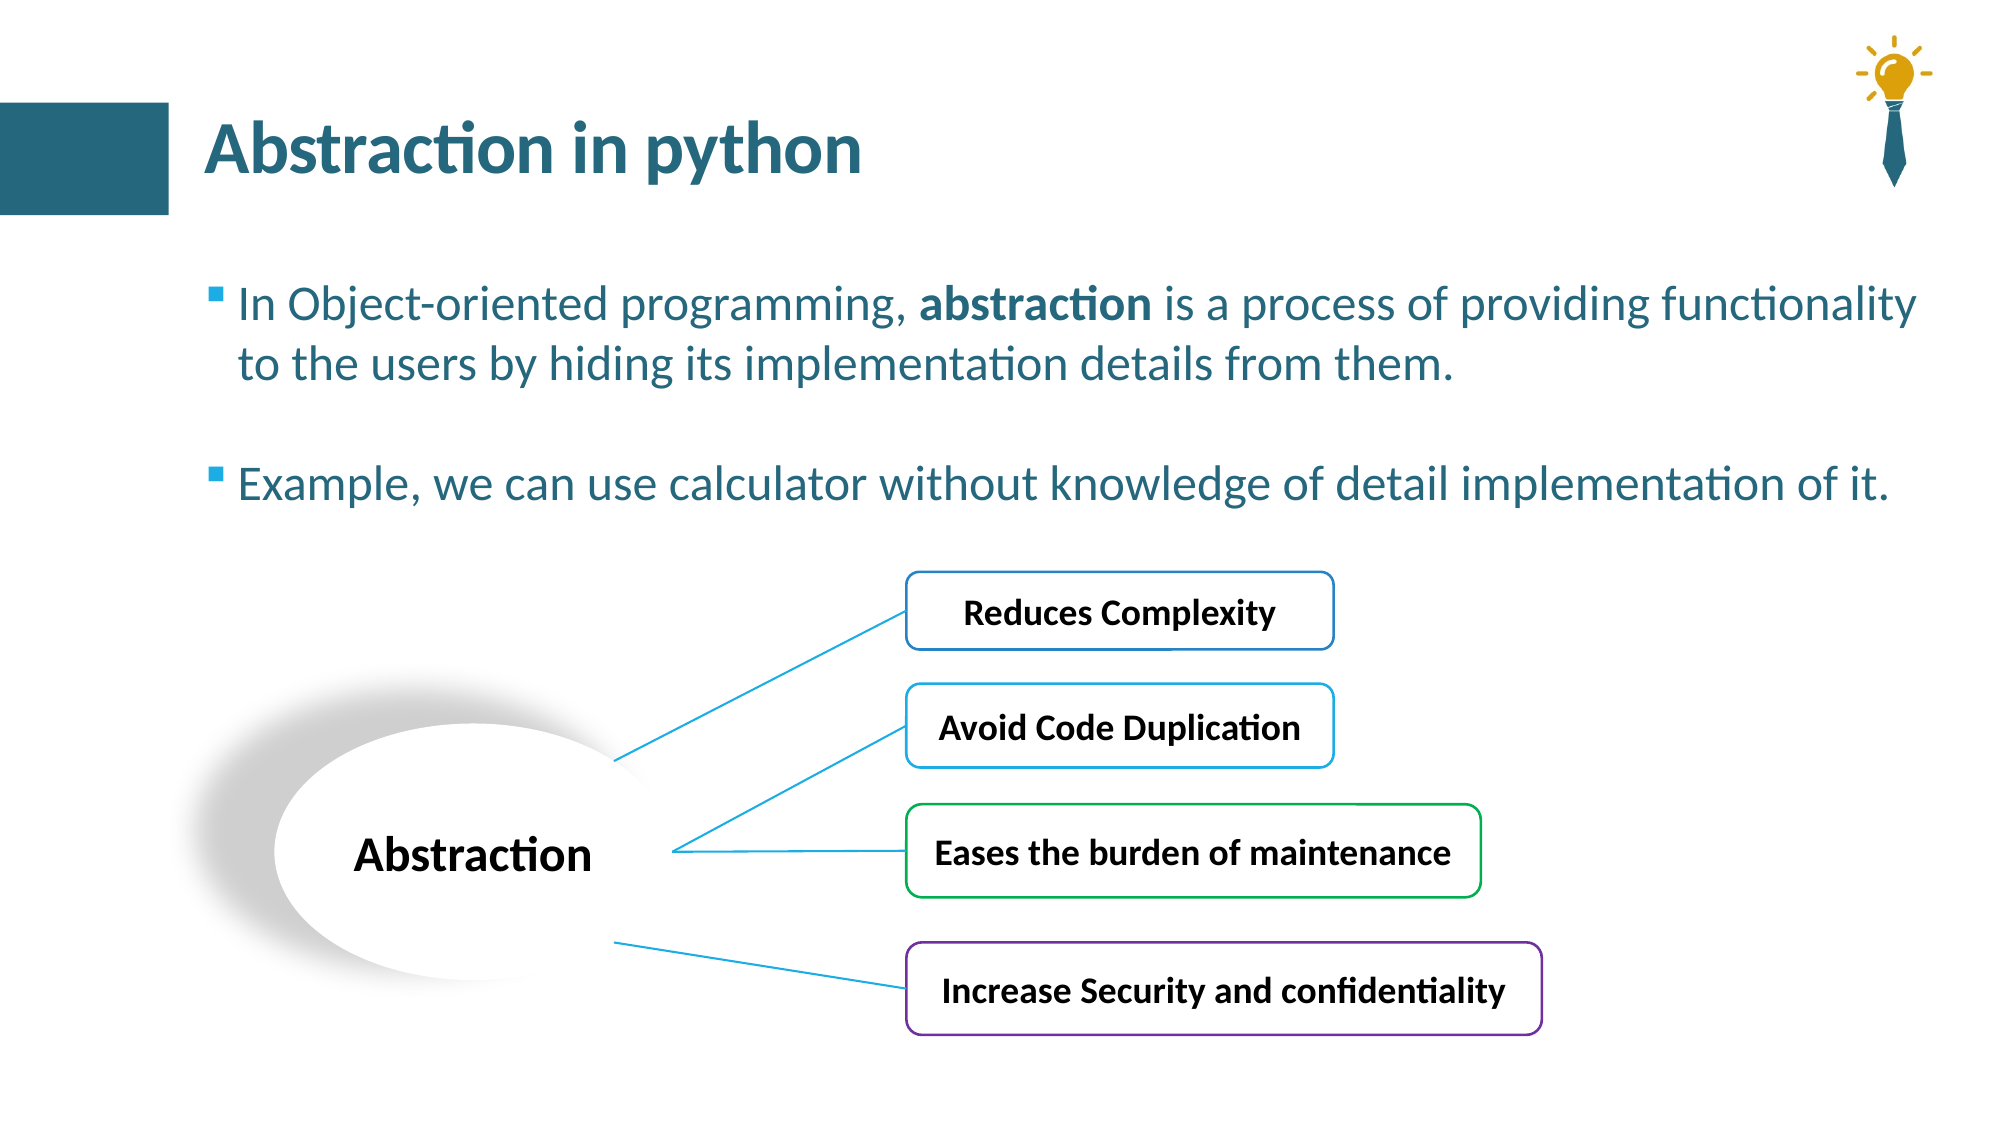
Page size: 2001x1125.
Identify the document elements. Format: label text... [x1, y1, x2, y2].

list In Object-oriented programming, abstraction is a process of providing functionality to the users by hiding its implementation details from them. Example, we can use calculator without knowledge of detail implementation of it. [189, 263, 1945, 1035]
title Abstraction in python [189, 101, 1731, 219]
picture [1816, 13, 1972, 209]
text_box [273, 571, 1543, 1036]
